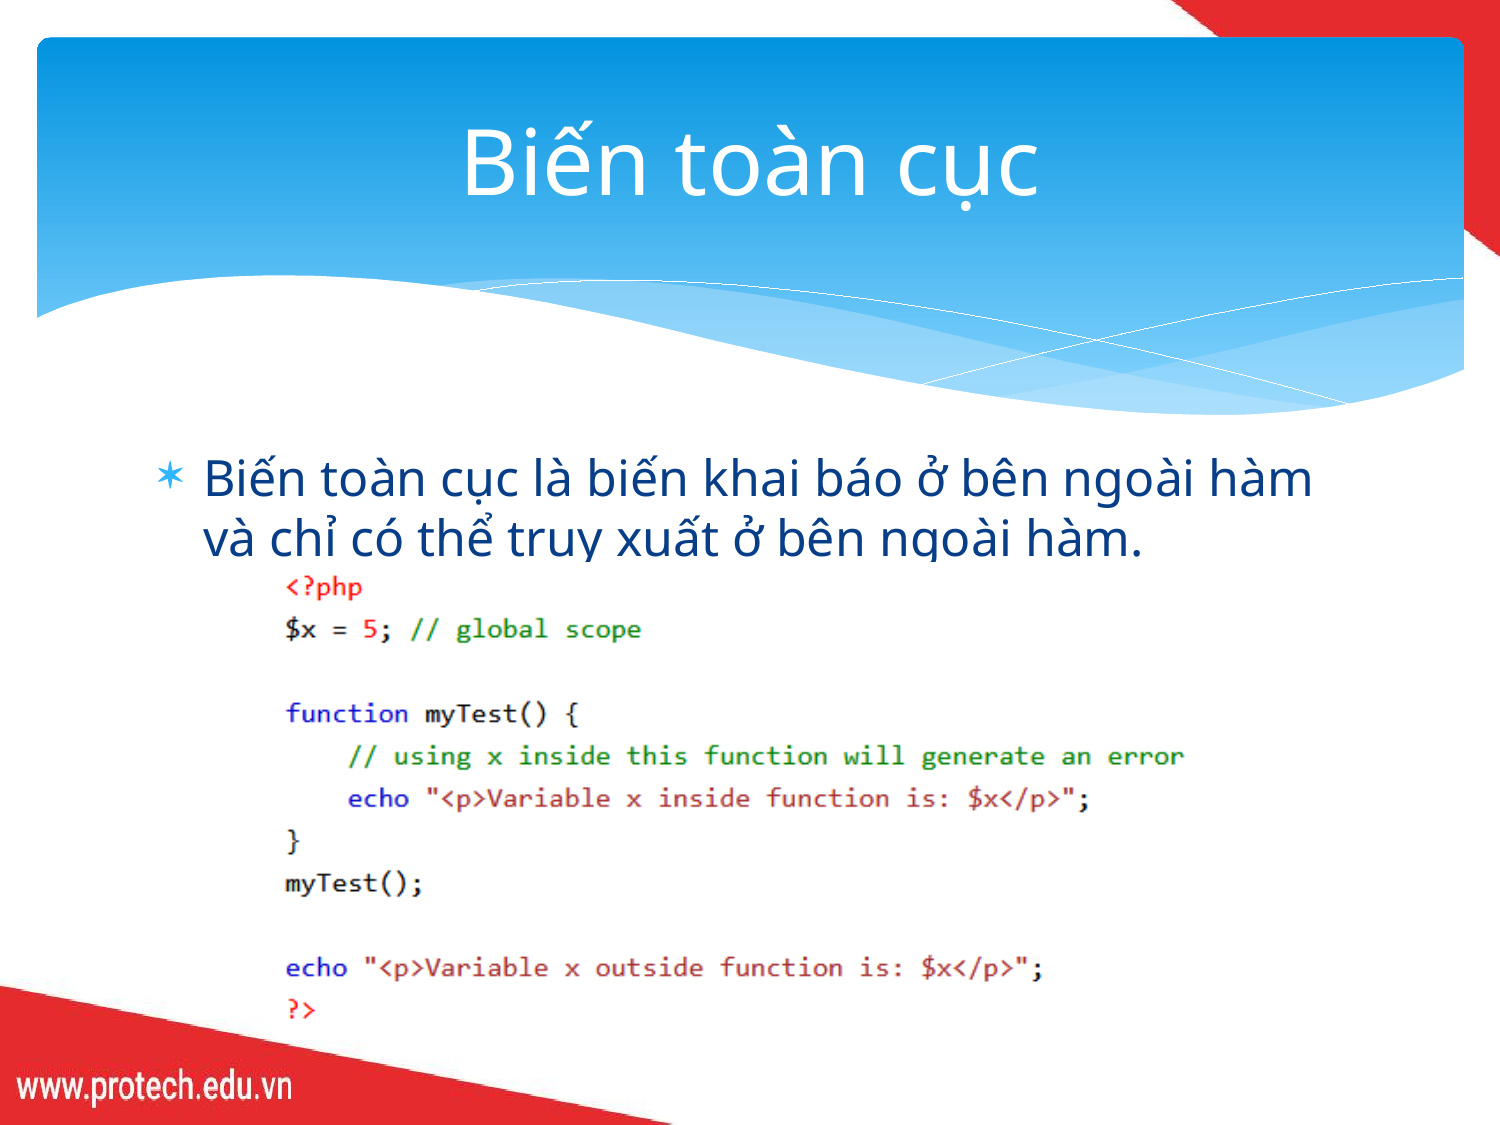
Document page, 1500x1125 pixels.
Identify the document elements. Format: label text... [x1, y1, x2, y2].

list Biến toàn cục là biến khai báo ở bên ngoài hàm và chỉ có thể truy xuất ở bên ngoài hàm. [143, 438, 1359, 1005]
picture [0, 0, 1500, 1125]
title Biến toàn cục [75, 55, 1425, 261]
